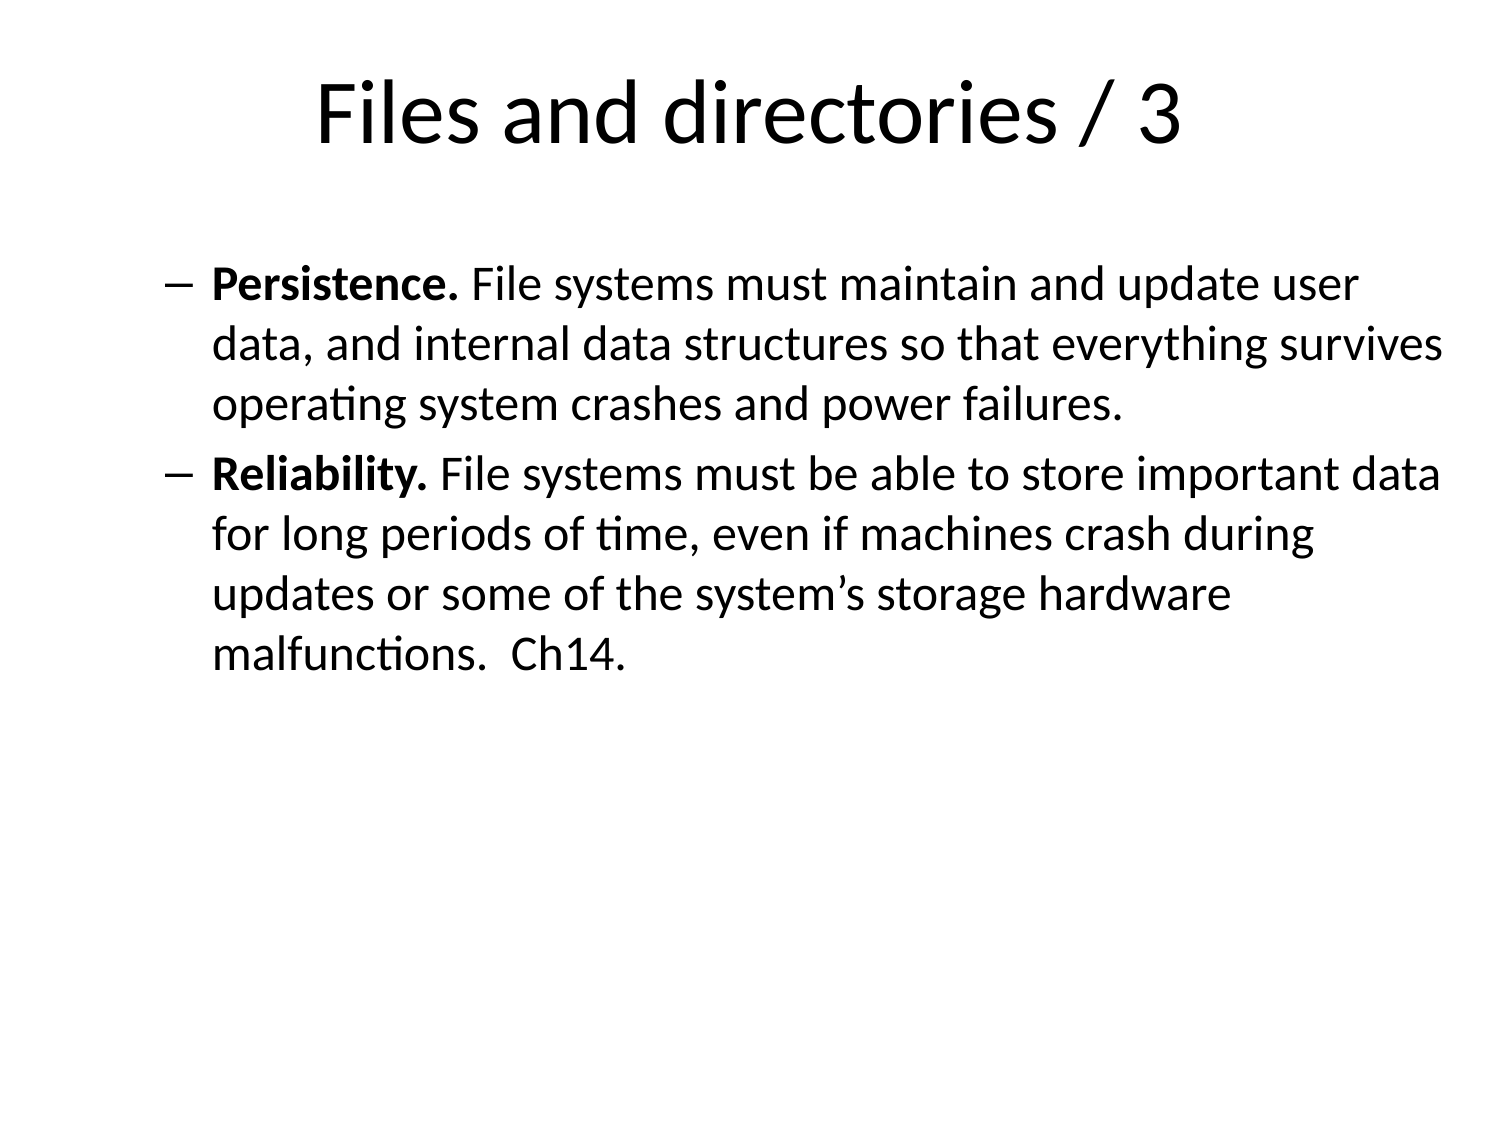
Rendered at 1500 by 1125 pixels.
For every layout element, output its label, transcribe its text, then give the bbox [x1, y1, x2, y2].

title Files and directories / 3 [75, 13, 1425, 201]
list Persistence. File systems must maintain and update user data, and internal data structures so that everything survives operating system crashes and power failures. Reliability. File systems must be able to store important data for long periods of time, even if machines crash during updates or some of the system’s storage hardware malfunctions. Ch14. [75, 243, 1468, 1125]
